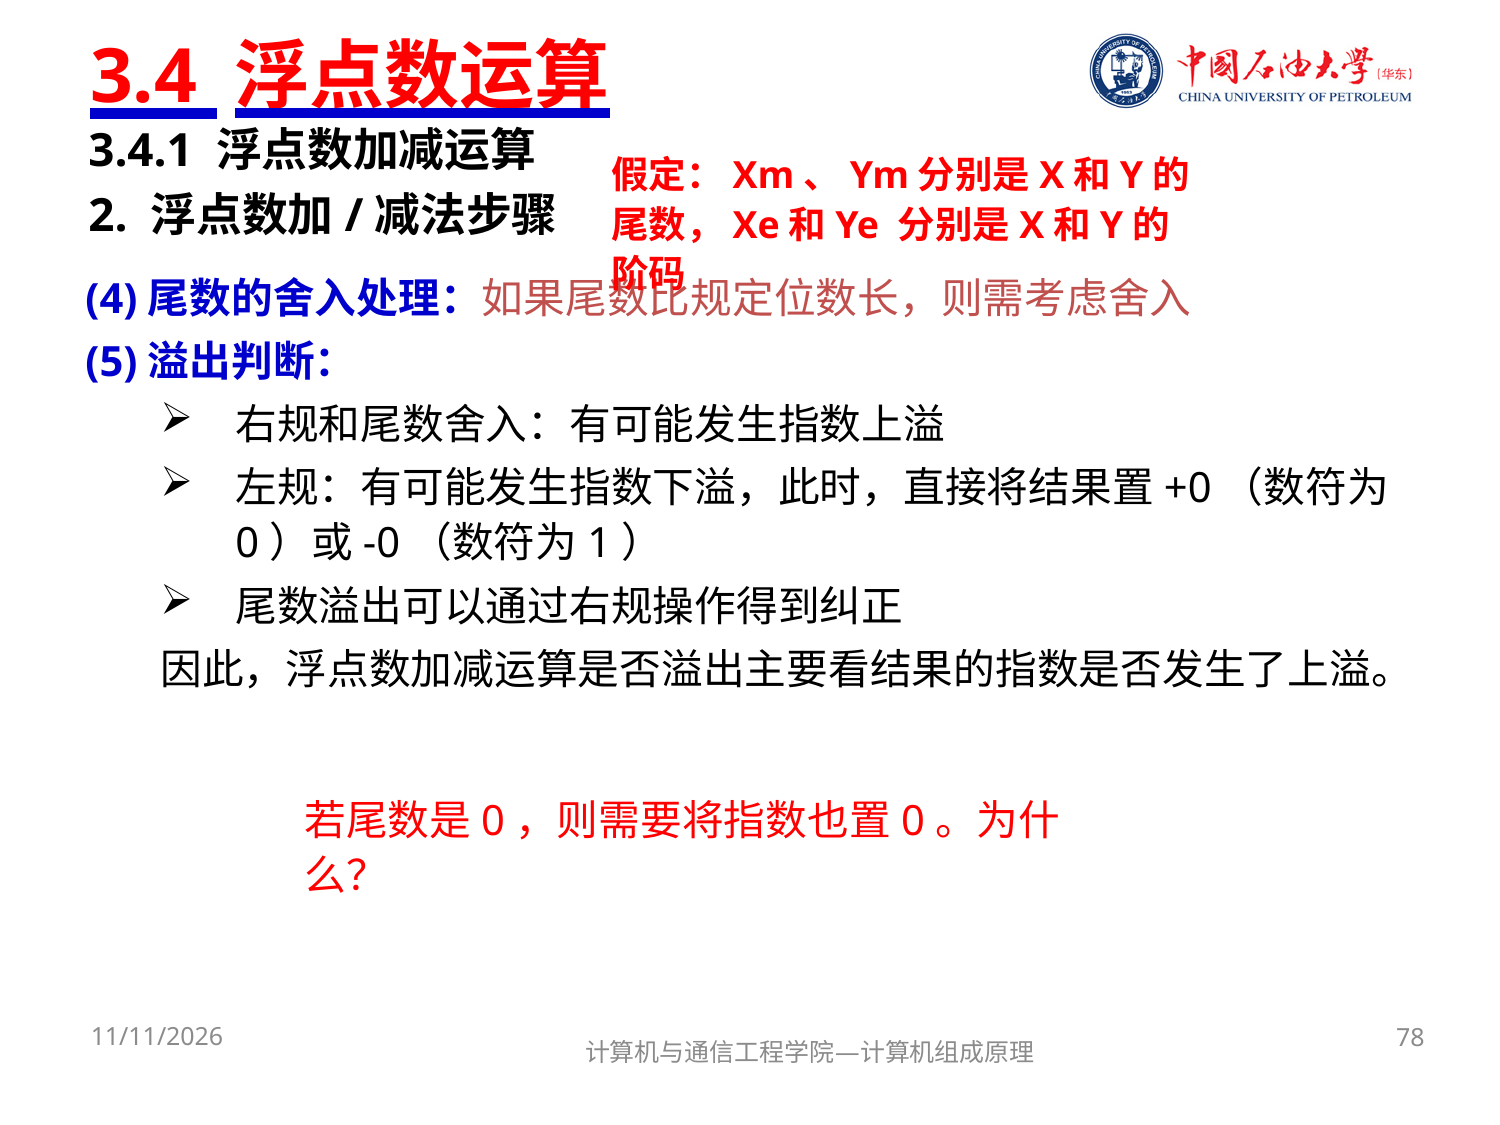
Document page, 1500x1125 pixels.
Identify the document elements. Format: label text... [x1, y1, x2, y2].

title 3.4 浮点数运算 [75, 8, 1425, 113]
text_box 假定：Xm、Ym分别是X和Y的尾数，Xe和Ye 分别是X和Y的阶码 [596, 139, 1211, 303]
slide_number 78 [1089, 1008, 1440, 1069]
list 3.4.1 浮点数加减运算 2. 浮点数加/减法步骤 [73, 113, 1471, 259]
text_box (4)尾数的舍入处理：如果尾数比规定位数长，则需考虑舍入 (5)溢出判断： 右规和尾数舍入：有可能发生指数上溢 左规：有可能发生指数下溢，此时，直接将结果置+0（数符为0）或-0（数符为1） 尾数溢出可以通过右规操作得到纠正 因此，浮点数加减运算是否溢出主要看结果的指数是否发生了上溢。 [75, 262, 1475, 698]
text_box 若尾数是0，则需要将指数也置0。为什么？ [289, 781, 1094, 907]
footer 计算机与通信工程学院—计算机组成原理 [531, 1021, 1089, 1082]
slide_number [75, 1007, 426, 1068]
